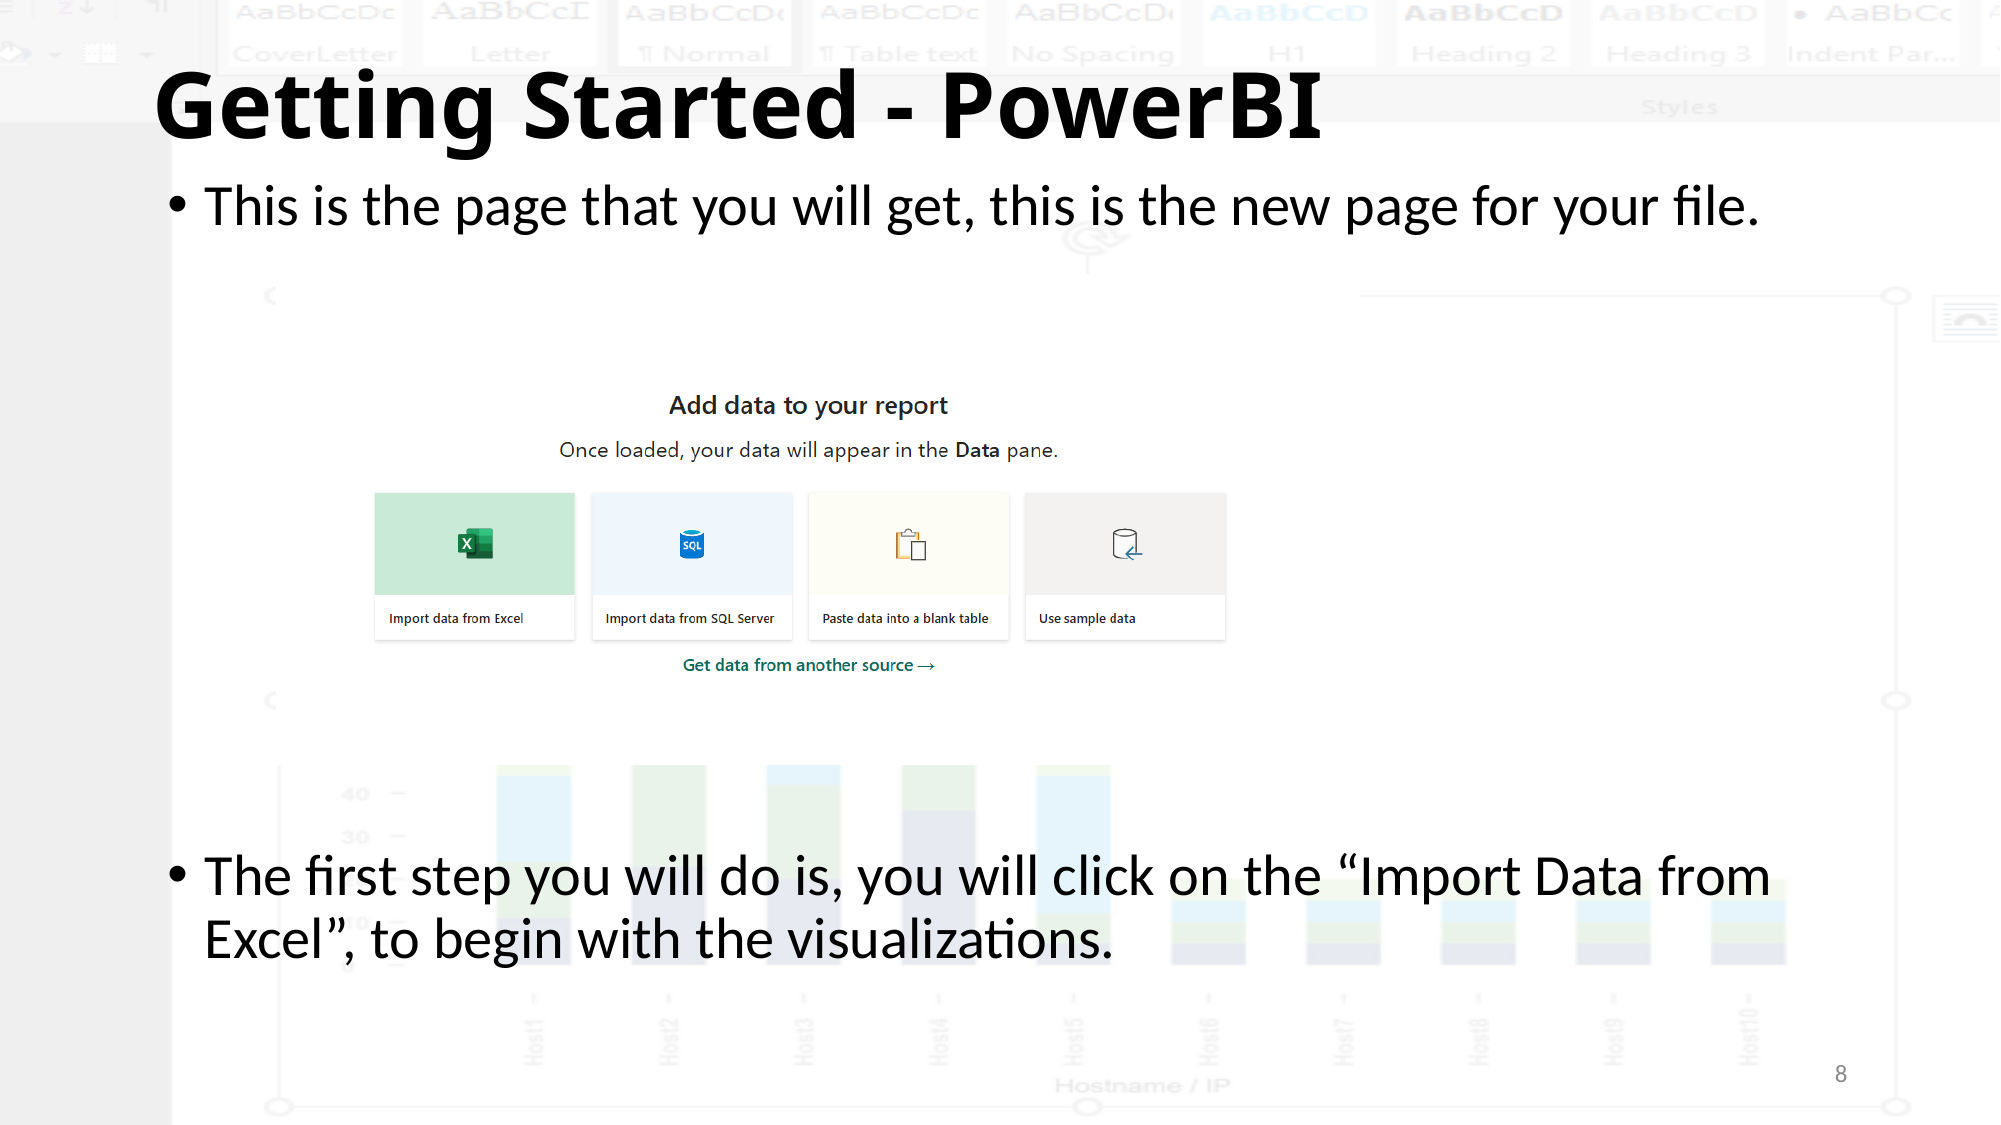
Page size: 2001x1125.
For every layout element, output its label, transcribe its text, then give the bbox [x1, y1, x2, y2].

title Getting Started - PowerBI [137, 0, 1863, 218]
list This is the page that you will get, this is the new page for your file. The first step you will do is, you will click on the “Import Data from Excel”, to begin with the visualizations. [152, 168, 1878, 1103]
picture [276, 274, 1359, 765]
